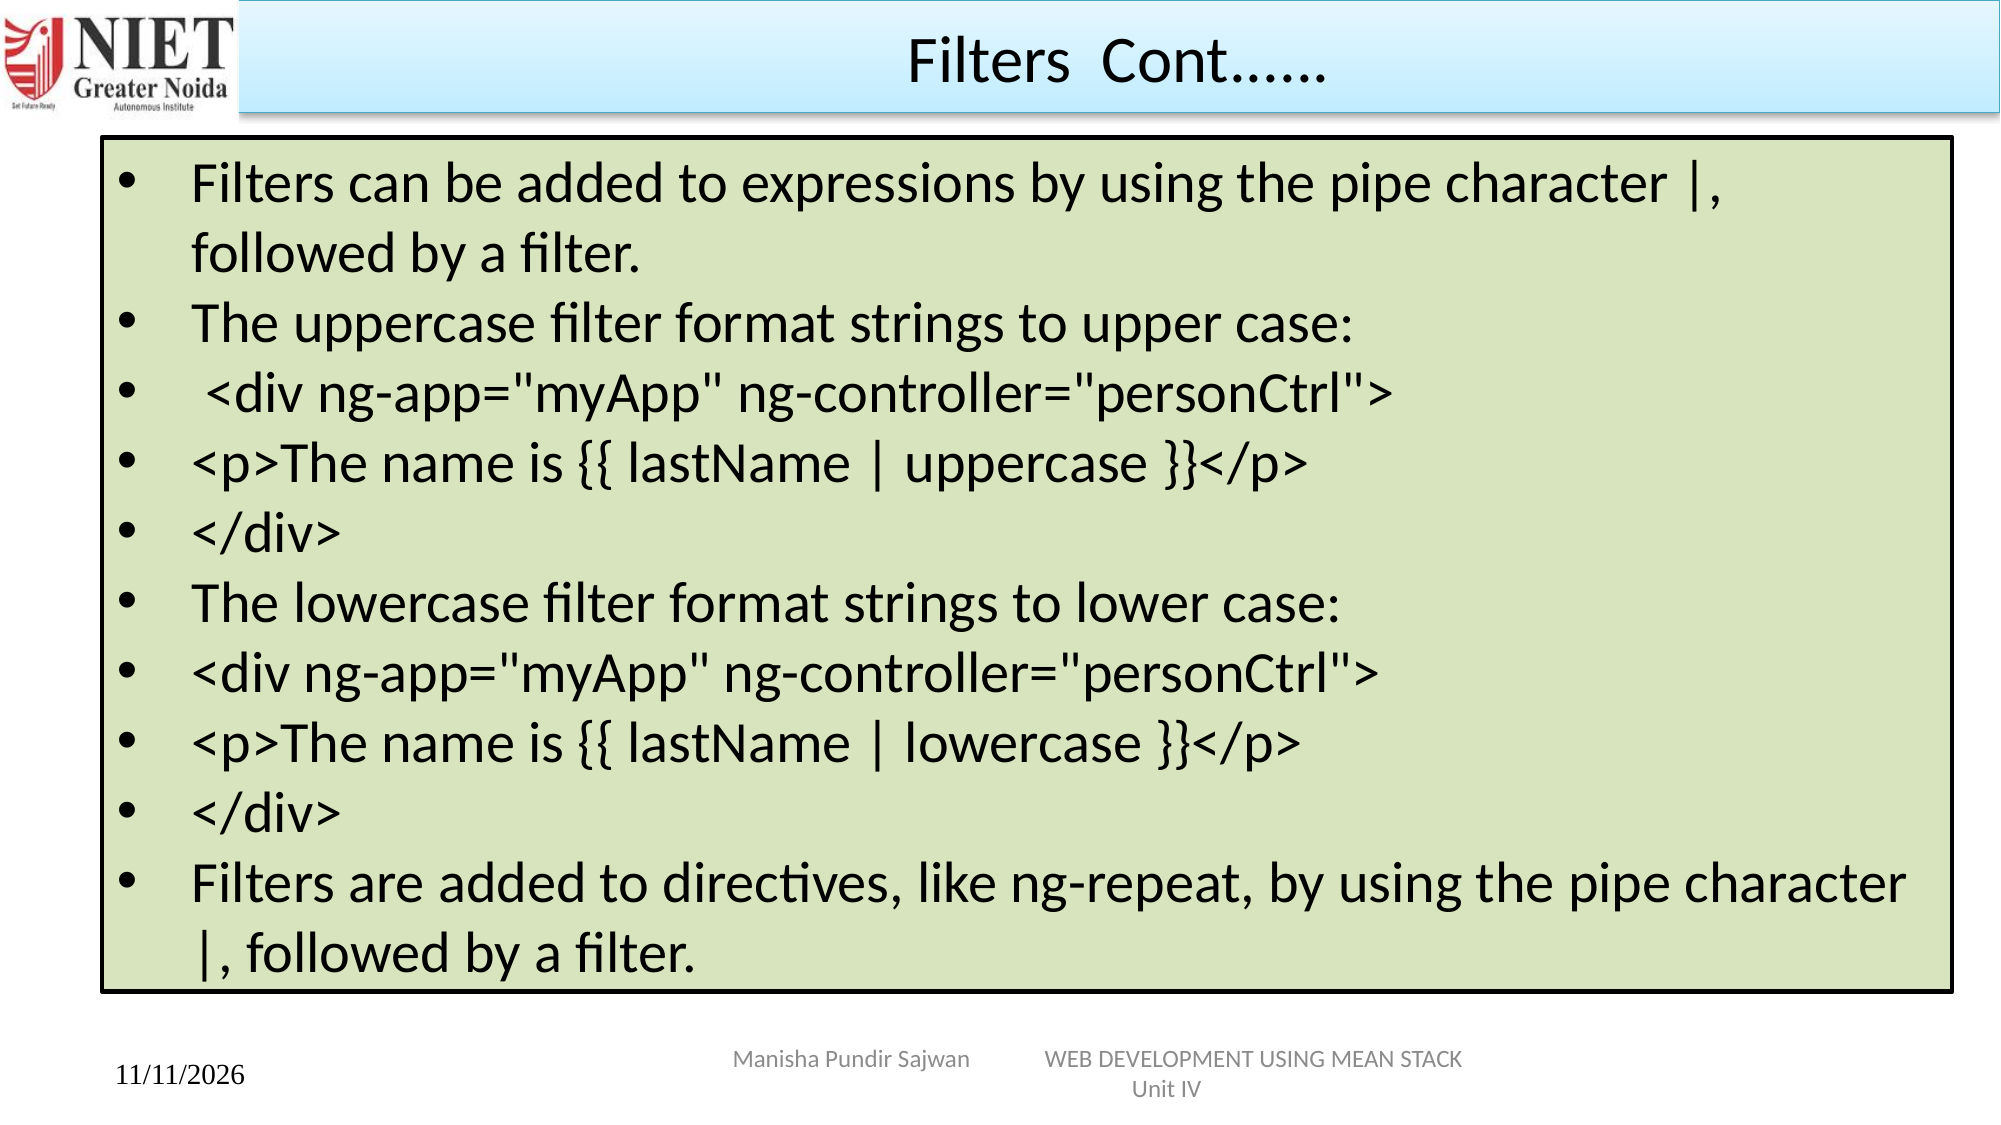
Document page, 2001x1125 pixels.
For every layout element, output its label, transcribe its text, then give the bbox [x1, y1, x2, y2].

slide_number [1433, 1042, 1900, 1103]
text_box Filters Cont...... [244, 0, 2000, 113]
text_box Filters can be added to expressions by using the pipe character |, followed by a filter. The uppercase filter format strings to upper case: <div ng-app="myApp" ng-controller="personCtrl"> <p>The name is {{ lastName | uppercase }}</p> </div> The lowercase filter format strings to lower case: <div ng-app="myApp" ng-controller="personCtrl"> <p>The name is {{ lastName | lowercase }}</p> </div> Filters are added to directives, like ng-repeat, by using the pipe character |, followed by a filter. [102, 137, 1953, 992]
slide_number [99, 1042, 567, 1103]
footer Manisha Pundir Sajwan WEB DEVELOPMENT USING MEAN STACK Unit IV [716, 1042, 1433, 1103]
picture [0, 0, 239, 127]
